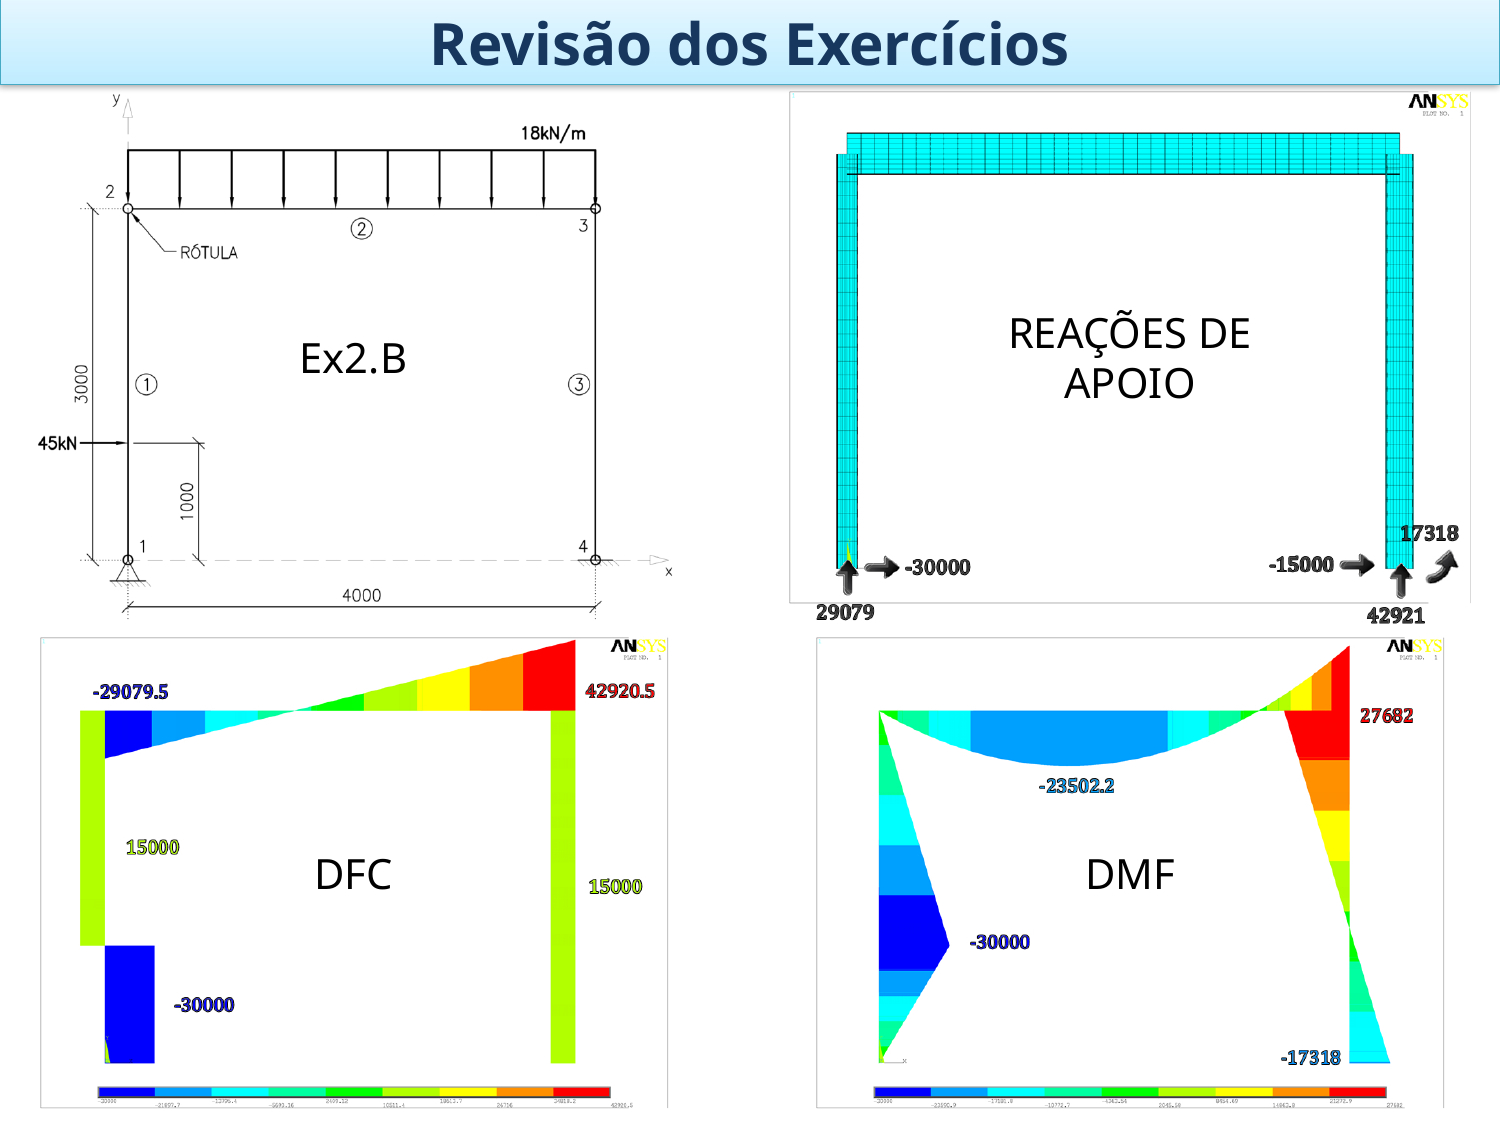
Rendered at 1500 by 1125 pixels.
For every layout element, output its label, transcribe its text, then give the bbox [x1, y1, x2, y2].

picture [32, 89, 675, 625]
picture [789, 91, 1471, 624]
picture [815, 636, 1445, 1110]
picture [38, 636, 669, 1110]
text_box Revisão dos Exercícios [0, 0, 1500, 85]
